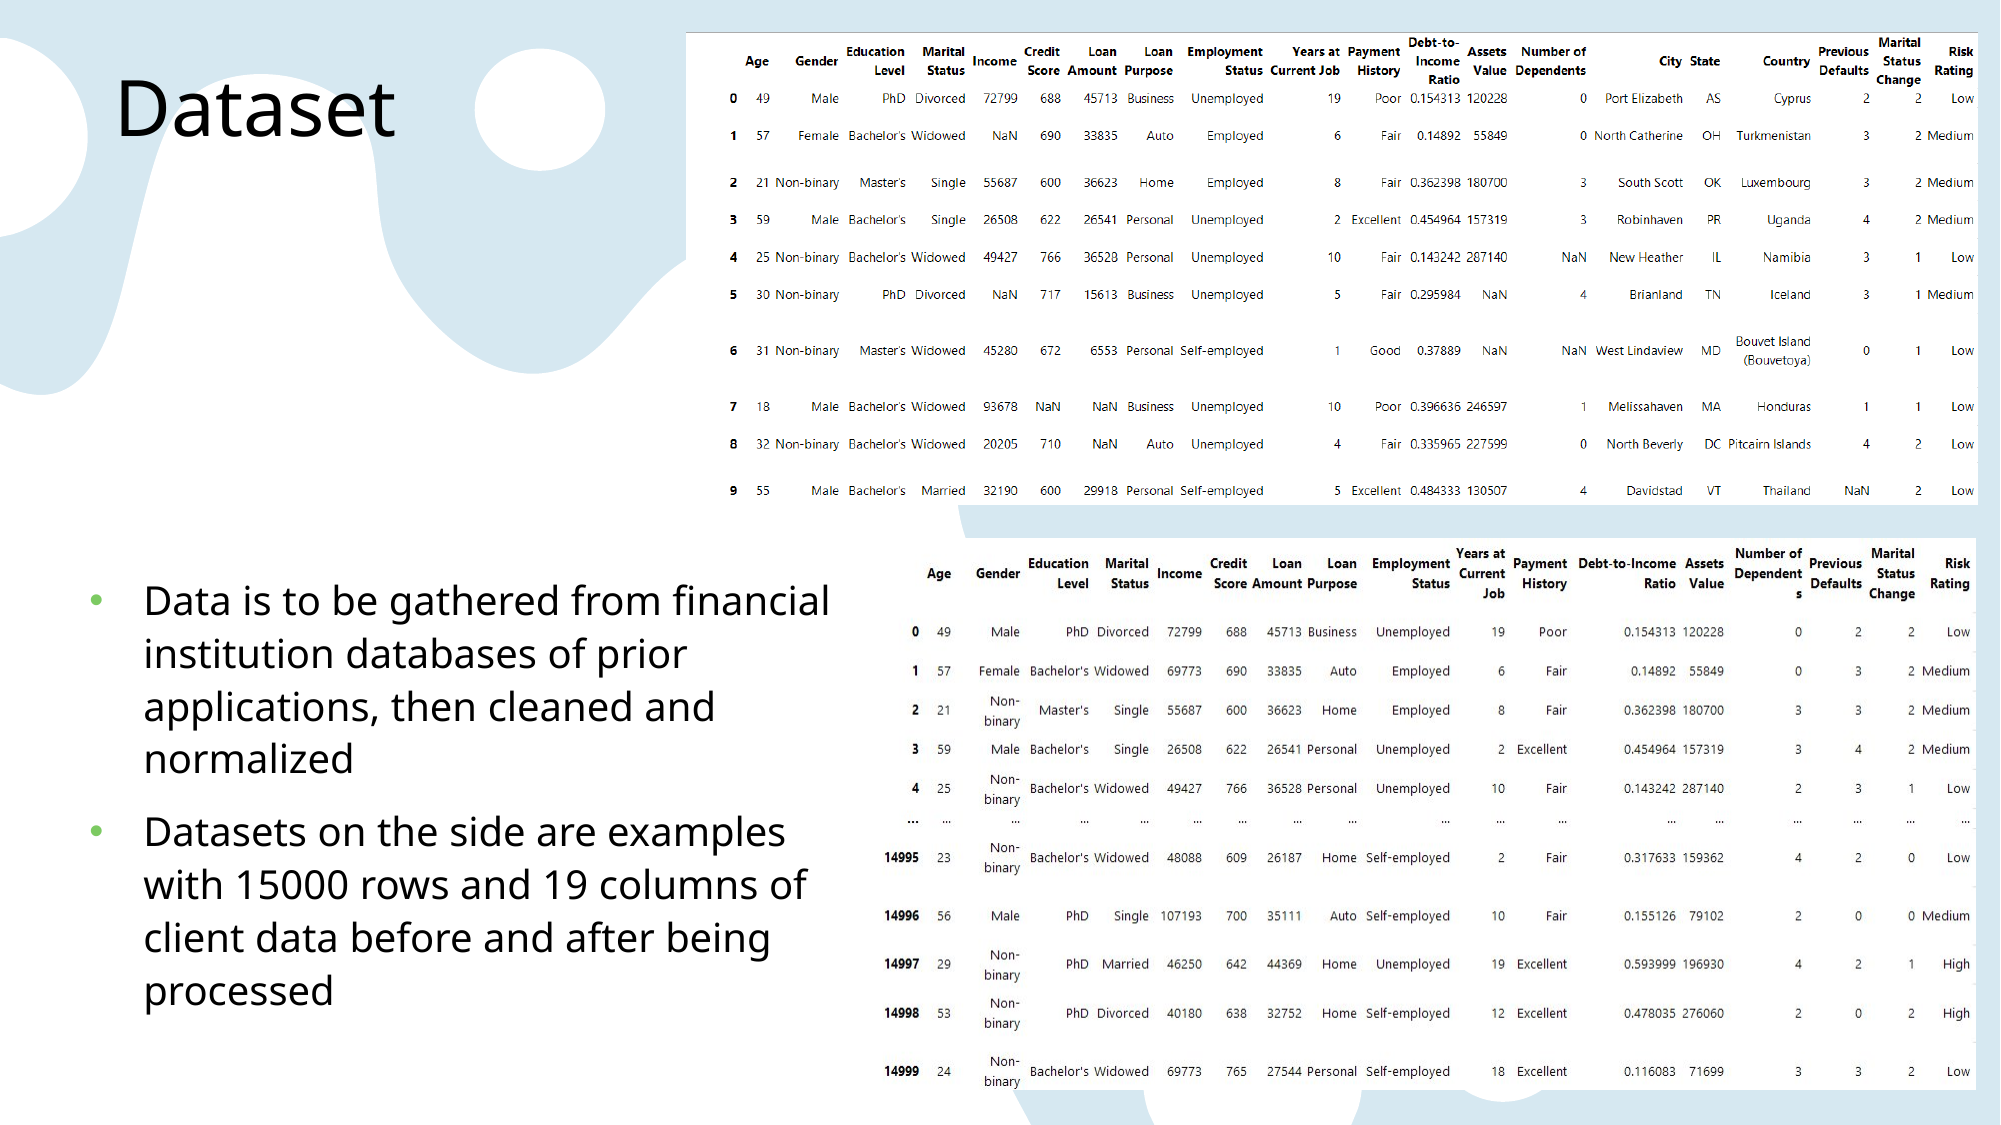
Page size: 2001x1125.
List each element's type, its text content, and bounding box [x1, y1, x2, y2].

picture [867, 538, 1976, 1090]
picture [686, 32, 1978, 505]
title Dataset [99, 50, 686, 160]
list Data is to be gathered from financial institution databases of prior applications, then cleaned and normalized Datasets on the side are examples with 15000 rows and 19 columns of client data before and after being processed [74, 563, 849, 1021]
